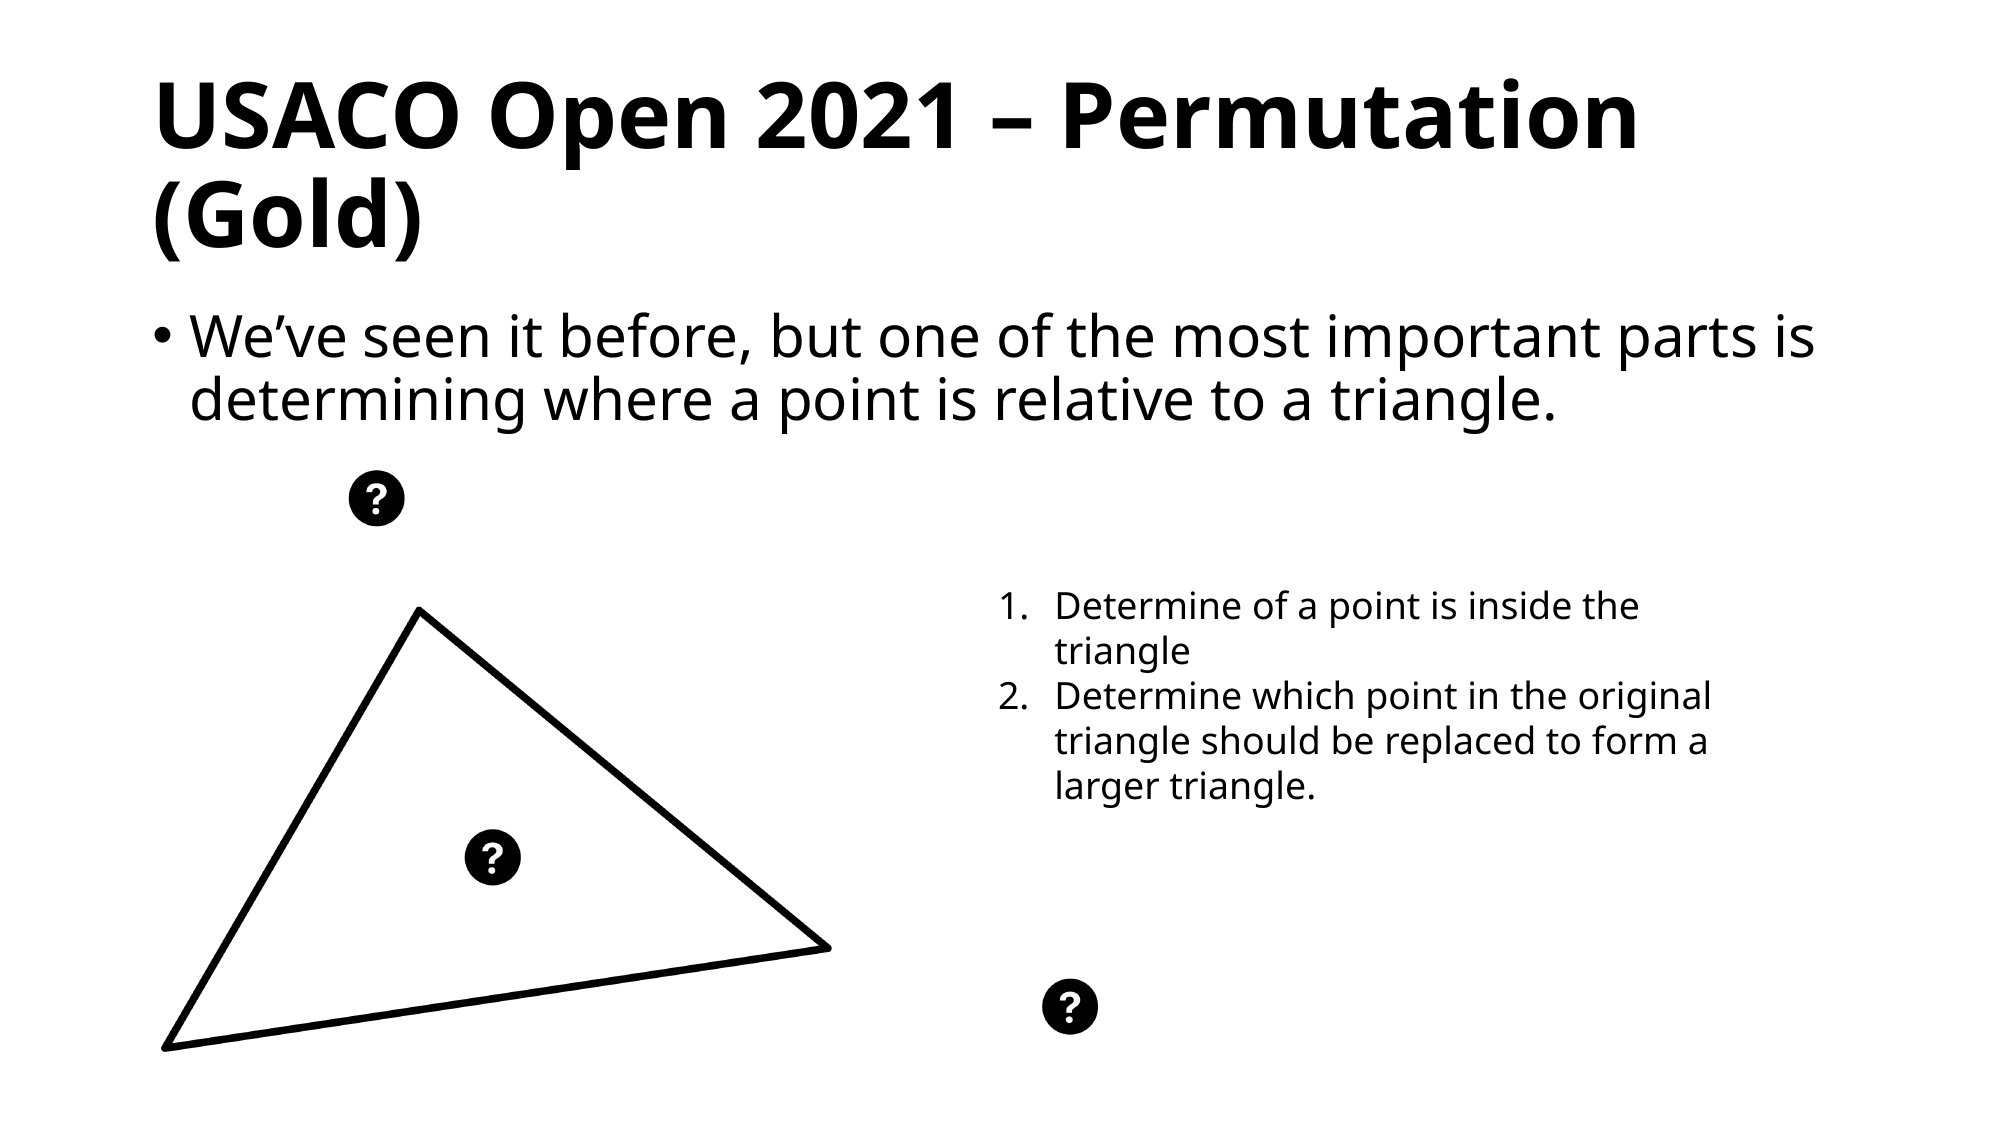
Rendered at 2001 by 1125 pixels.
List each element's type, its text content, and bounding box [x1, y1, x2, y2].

list We’ve seen it before, but one of the most important parts is determining where a point is relative to a triangle. [137, 299, 1863, 1014]
text_box Determine of a point is inside the triangle Determine which point in the original triangle should be replaced to form a larger triangle. [1098, 574, 1784, 815]
picture [161, 470, 1098, 1052]
title USACO Open 2021 – Permutation (Gold) [137, 59, 1863, 278]
